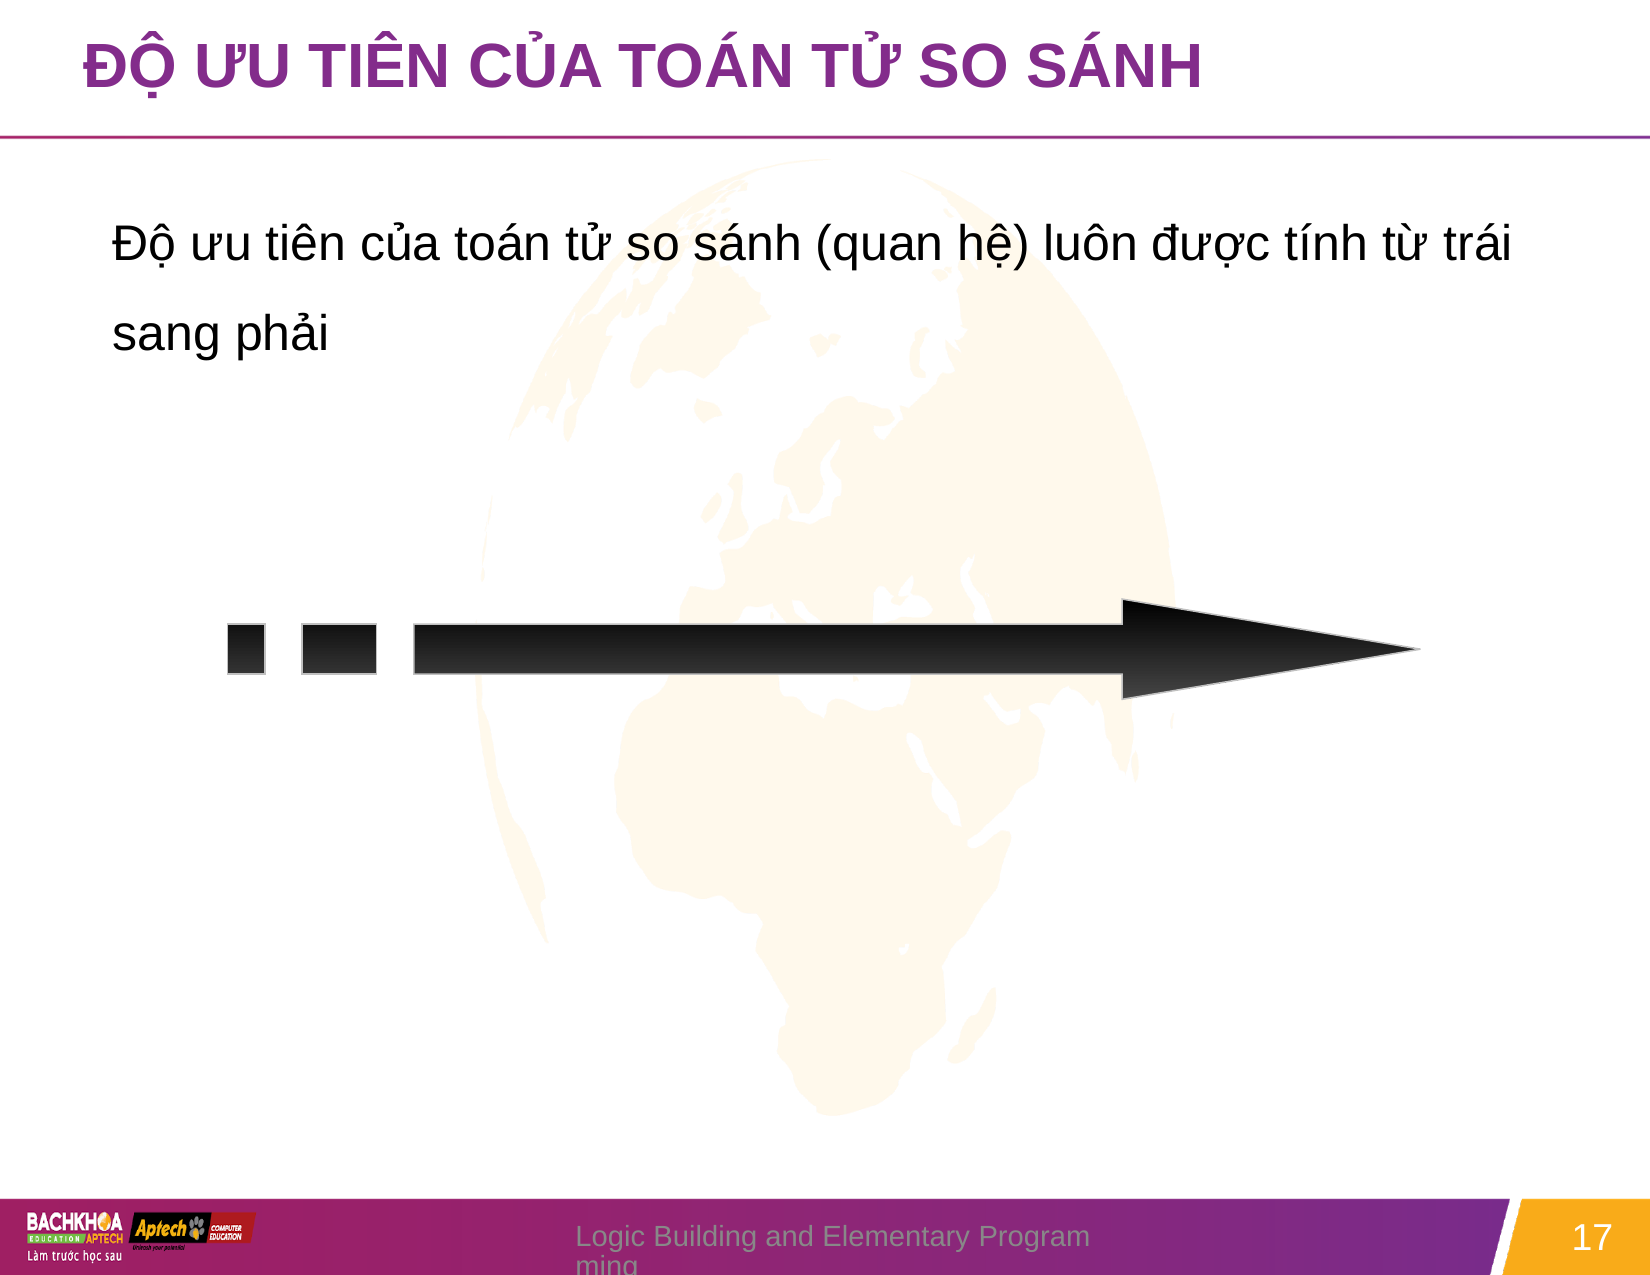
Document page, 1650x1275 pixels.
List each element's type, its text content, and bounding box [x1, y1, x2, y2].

list Độ ưu tiên của toán tử so sánh (quan hệ) luôn được tính từ trái sang phải [68, 165, 1609, 363]
slide_number 17 [1534, 1201, 1650, 1270]
footer Logic Building and Elementary Programming [560, 1201, 1118, 1270]
text_box [227, 624, 265, 675]
title ĐỘ ƯU TIÊN CỦA TOÁN TỬ SO SÁNH [68, 0, 1609, 135]
picture [0, 0, 1650, 1275]
text_box [413, 599, 1421, 700]
text_box [302, 624, 377, 675]
